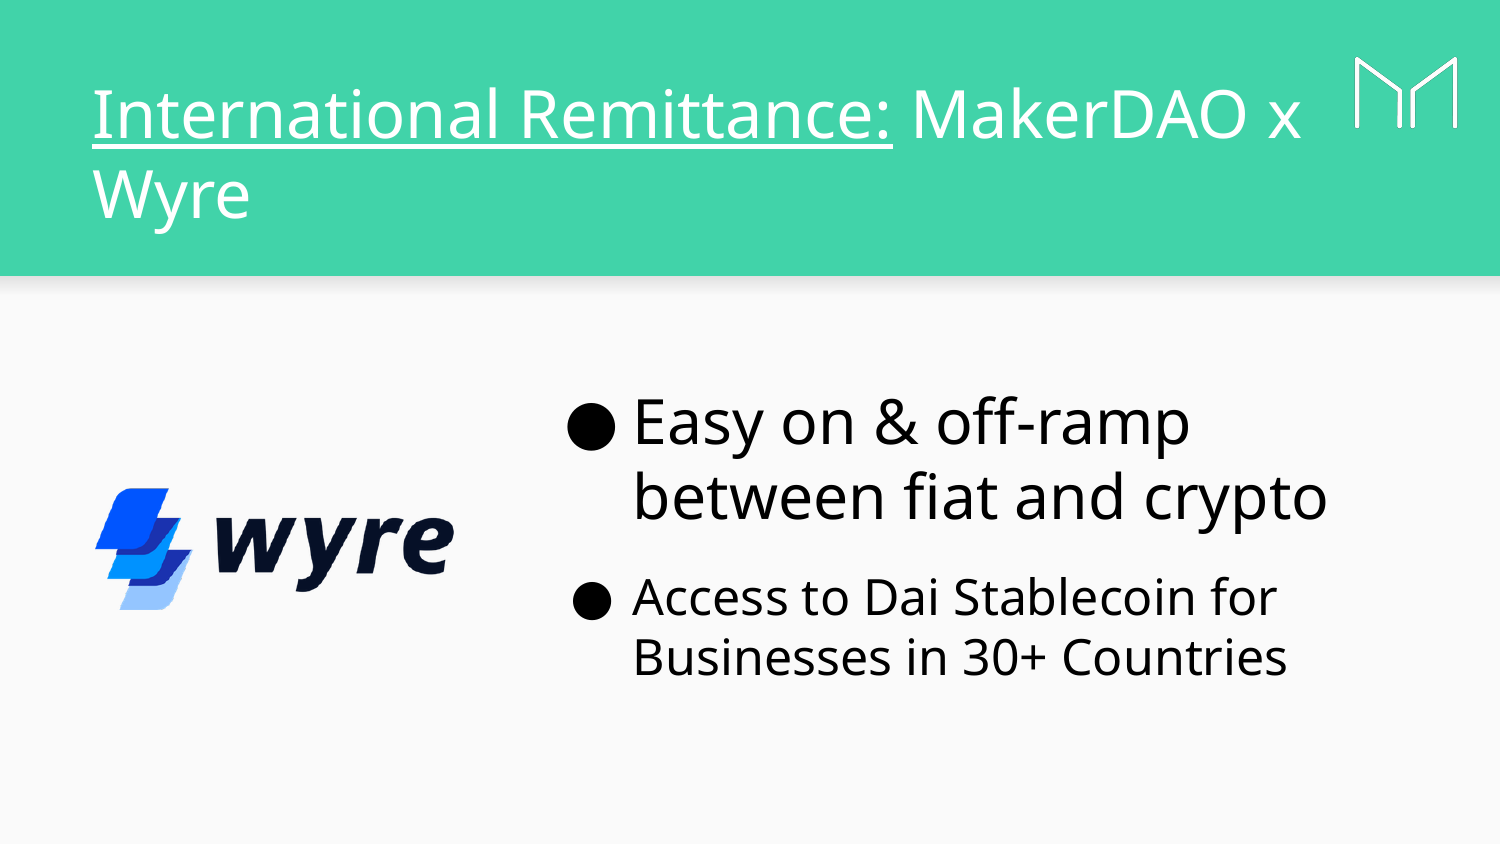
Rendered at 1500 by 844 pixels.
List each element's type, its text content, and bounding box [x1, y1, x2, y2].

title International Remittance: MakerDAO x Wyre [77, 121, 1427, 248]
picture [19, 438, 533, 664]
picture [1312, 0, 1500, 188]
text_box Easy on & off-ramp between fiat and crypto Access to Dai Stablecoin for Businesses in 30+ Countries [542, 313, 1453, 789]
